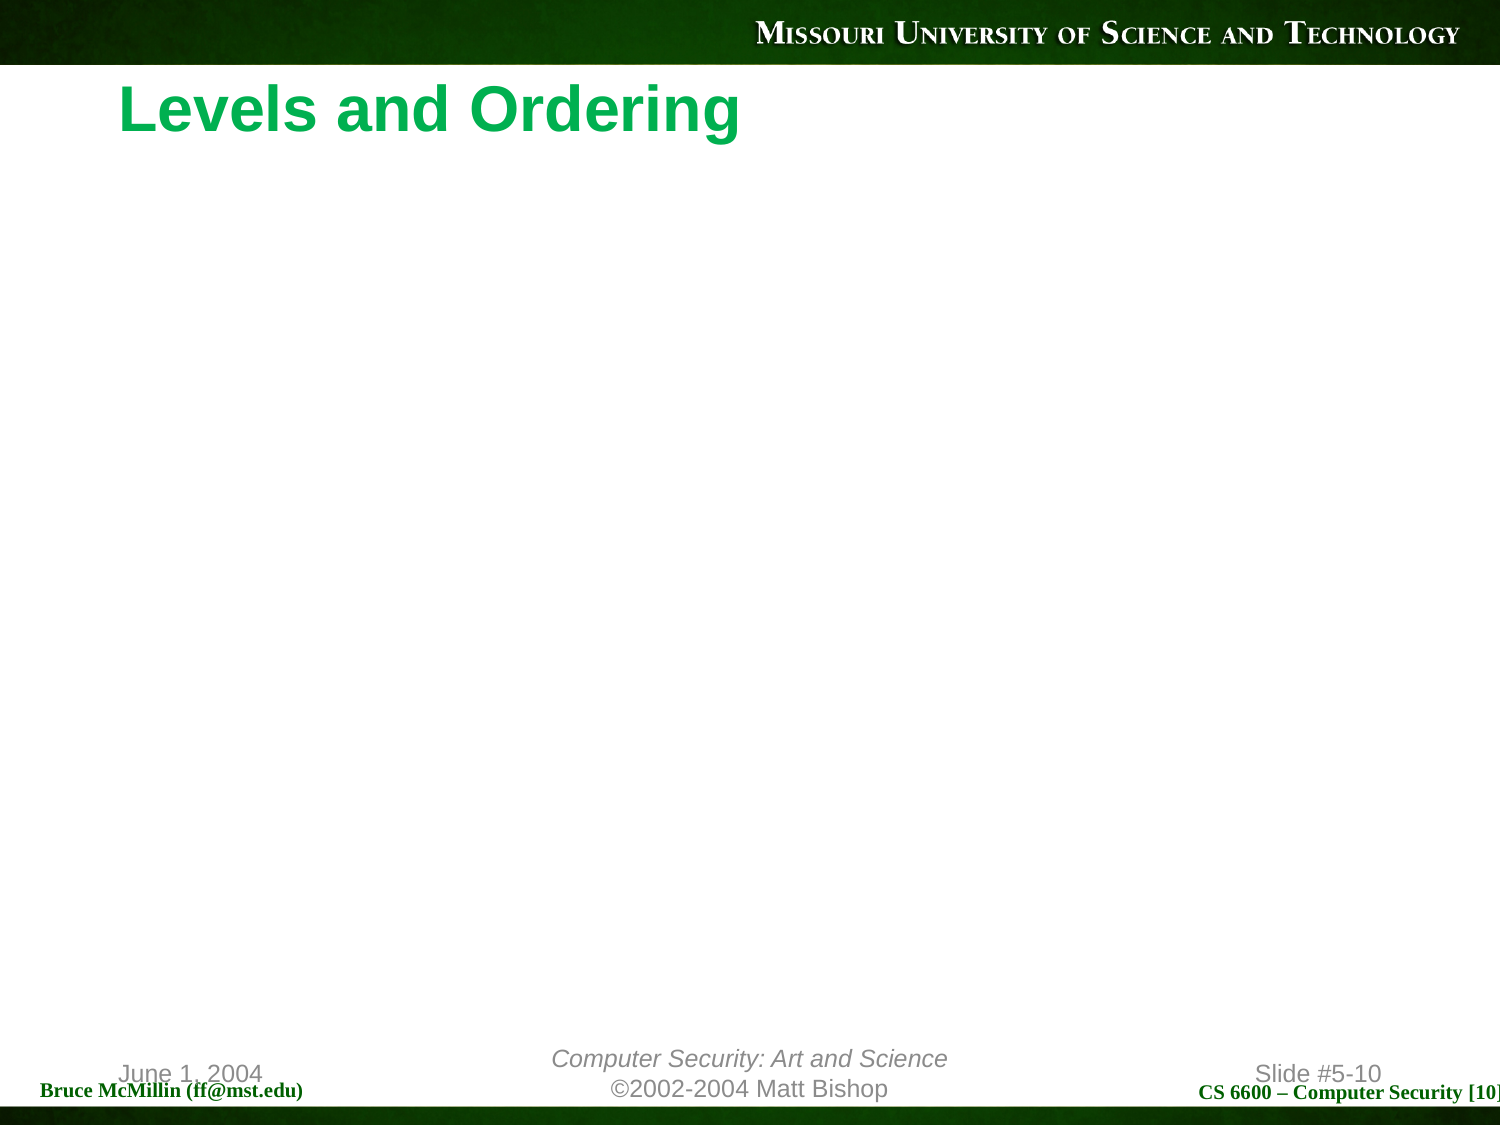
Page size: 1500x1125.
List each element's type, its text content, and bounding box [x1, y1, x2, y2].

title Levels and Ordering [103, 68, 1397, 154]
slide_number Slide #5-10 [1059, 1042, 1397, 1103]
footer Computer Security: Art and Science ©2002-2004 Matt Bishop [496, 1042, 1004, 1103]
picture [0, 0, 1500, 1125]
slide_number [103, 1042, 441, 1103]
